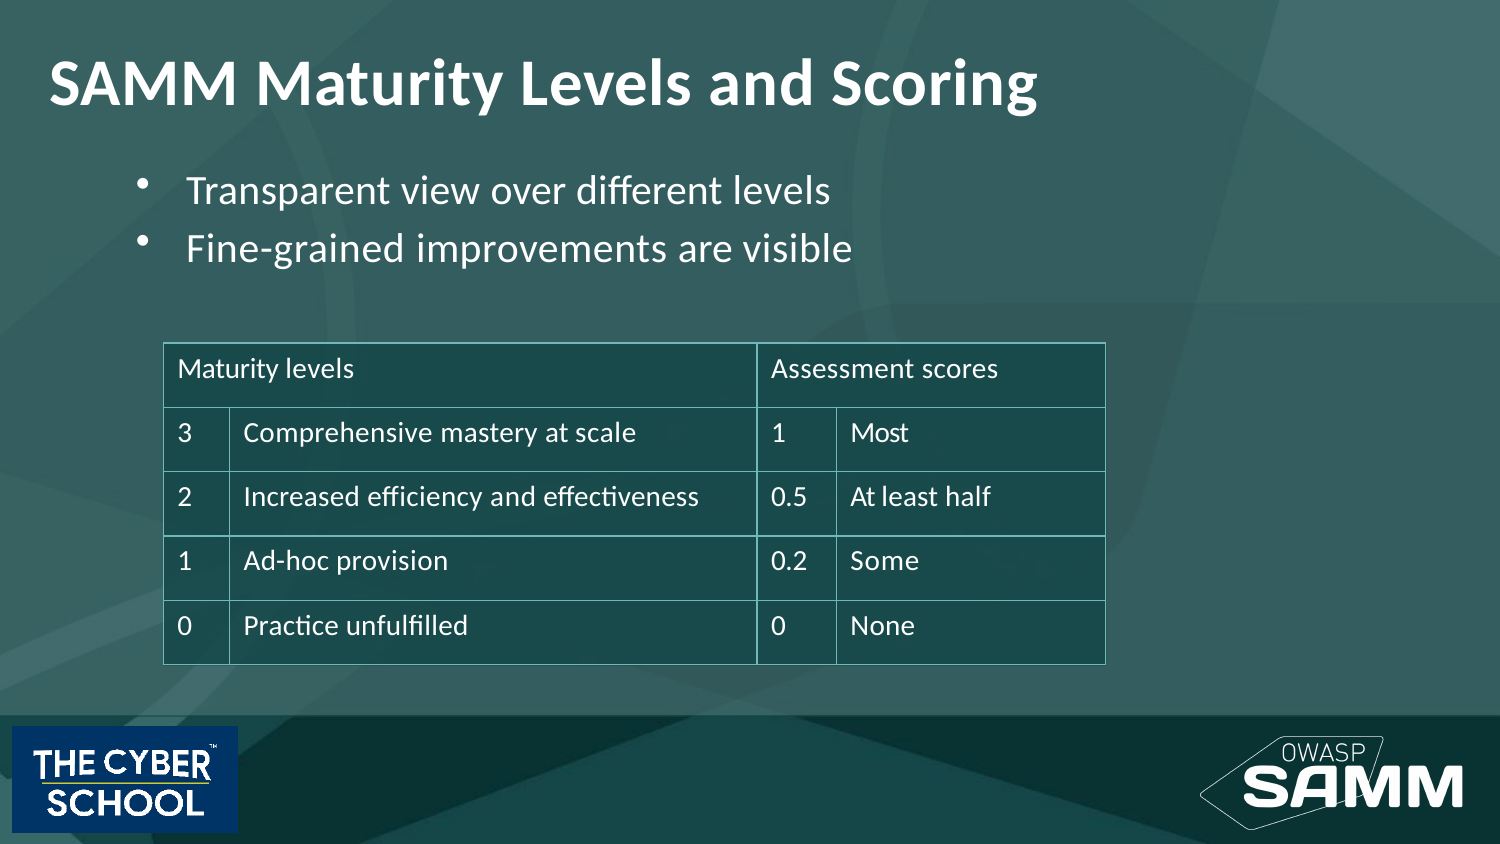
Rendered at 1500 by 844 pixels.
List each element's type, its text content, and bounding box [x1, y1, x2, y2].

table_cell Practice unfulfilled [230, 601, 756, 664]
table_cell 0.2 [758, 537, 836, 600]
table_cell Most [837, 408, 1105, 471]
table_cell Some [837, 537, 1105, 600]
table_cell Increased eﬀiciency and eﬀectiveness [230, 472, 756, 535]
text_box [1200, 734, 1463, 830]
table_cell 3 [164, 408, 229, 471]
table_cell Ad-hoc provision [230, 537, 756, 600]
table_cell 0 [164, 601, 229, 664]
text_box SAMM Maturity Levels and Scoring [34, 31, 1210, 126]
table_cell 1 [164, 537, 229, 600]
table_header Assessment scores [758, 344, 1105, 407]
table_cell Comprehensive mastery at scale [230, 408, 756, 471]
table_cell 0 [758, 601, 836, 664]
text_box [0, 0, 1500, 717]
table_cell 2 [164, 472, 229, 535]
table_cell None [837, 601, 1105, 664]
text_box Transparent view over diﬀerent levels Fine-grained improvements are visible [133, 153, 855, 271]
table_cell 1 [758, 408, 836, 471]
table_header Maturity levels [164, 344, 756, 407]
picture [0, 717, 1500, 844]
table_cell 0.5 [758, 472, 836, 535]
table_cell At least half [837, 472, 1105, 535]
